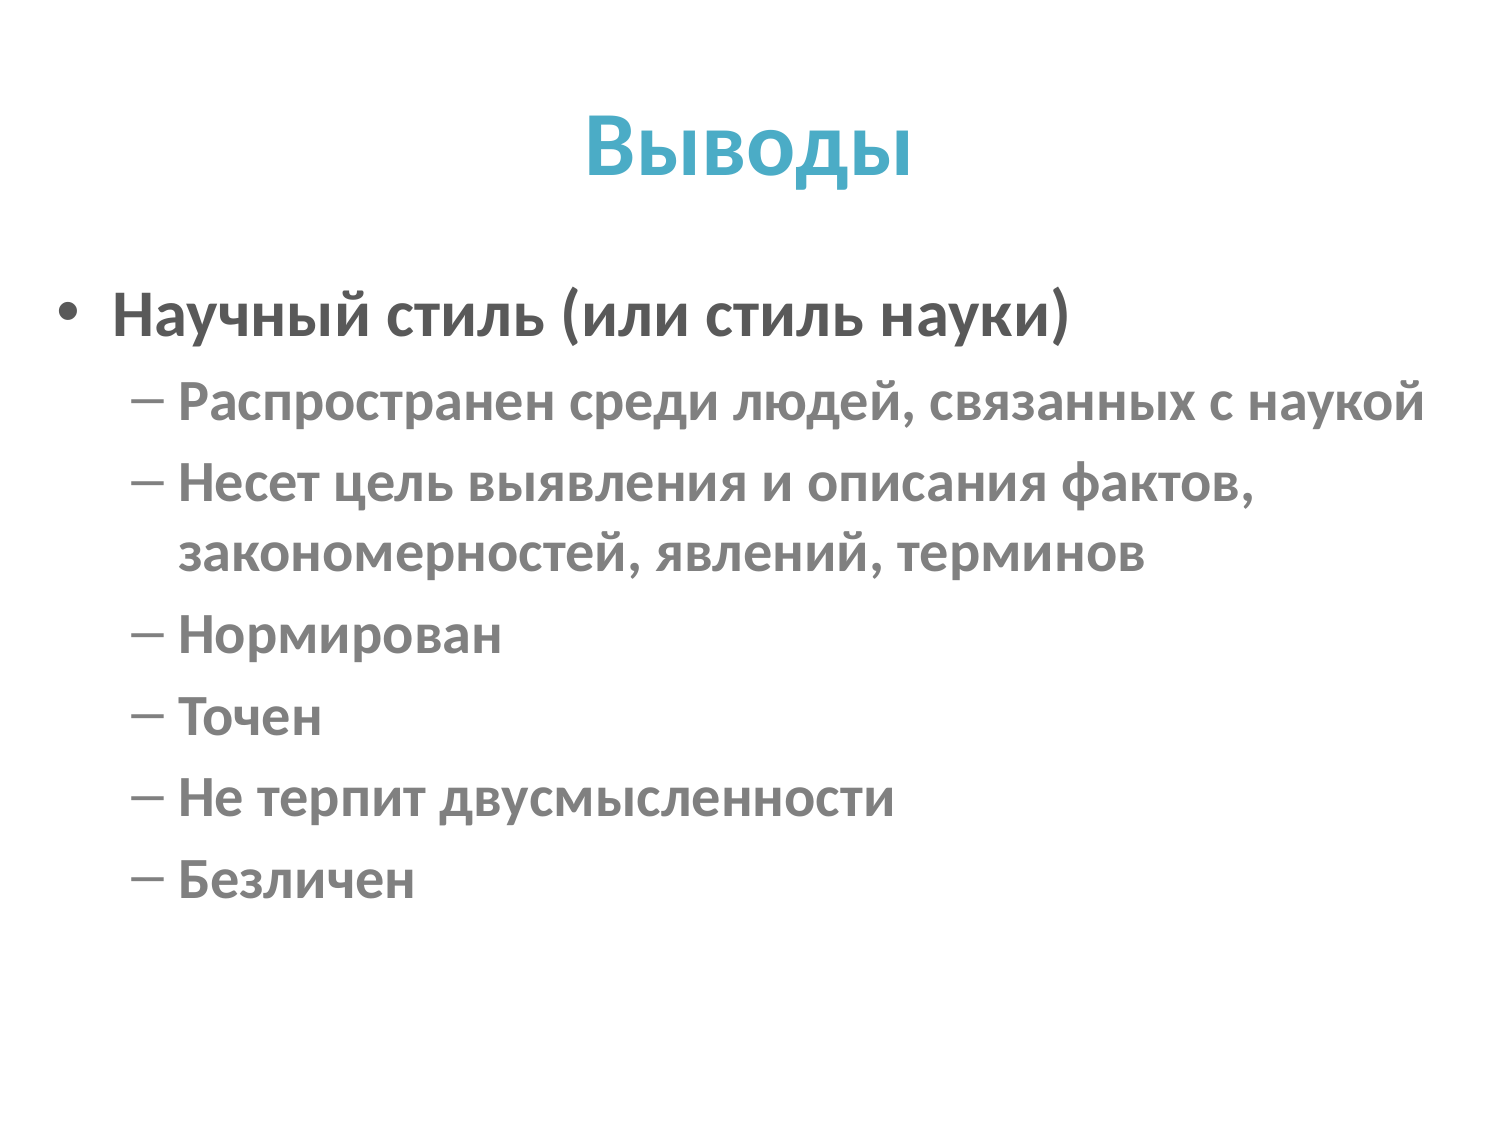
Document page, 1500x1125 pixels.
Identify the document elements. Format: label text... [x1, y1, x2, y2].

title Выводы [75, 45, 1425, 233]
list Научный стиль (или стиль науки) Распространен среди людей, связанных с наукой Несет цель выявления и описания фактов, закономерностей, явлений, терминов Нормирован Точен Не терпит двусмысленности Безличен [41, 262, 1459, 1005]
